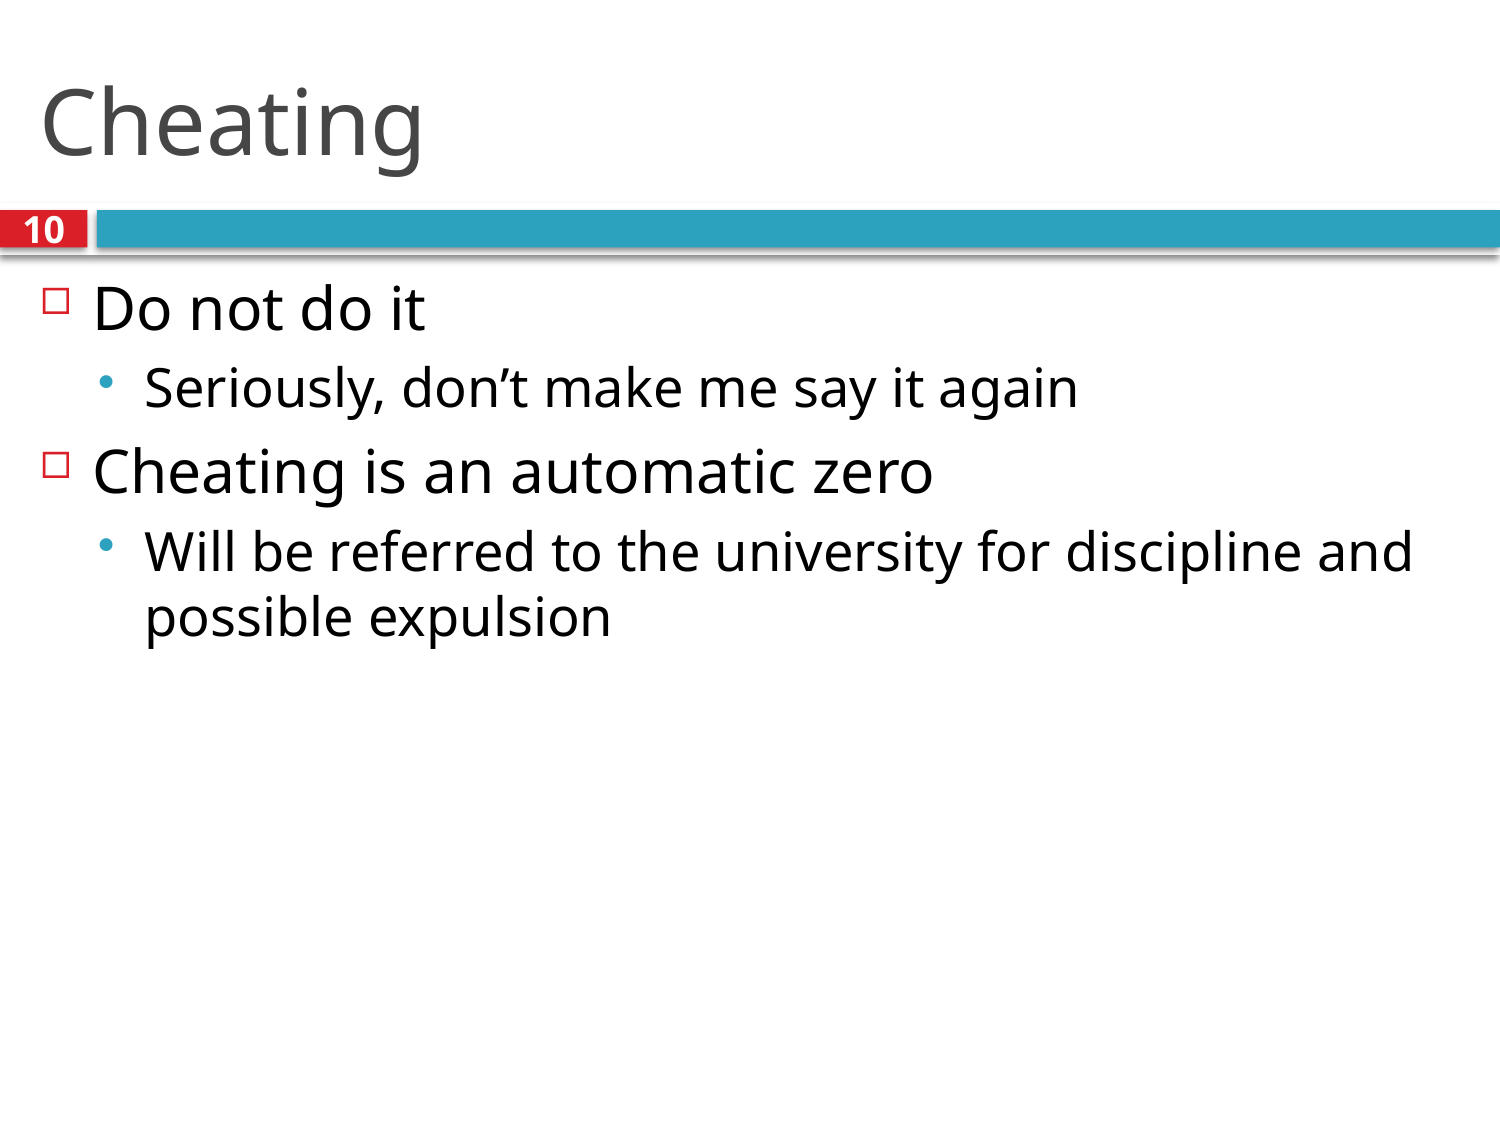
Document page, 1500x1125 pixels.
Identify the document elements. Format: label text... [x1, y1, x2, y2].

list Do not do it Seriously, don’t make me say it again Cheating is an automatic zero Will be referred to the university for discipline and possible expulsion [24, 262, 1475, 1100]
slide_number 10 [0, 206, 88, 257]
title Cheating [24, 37, 1475, 200]
